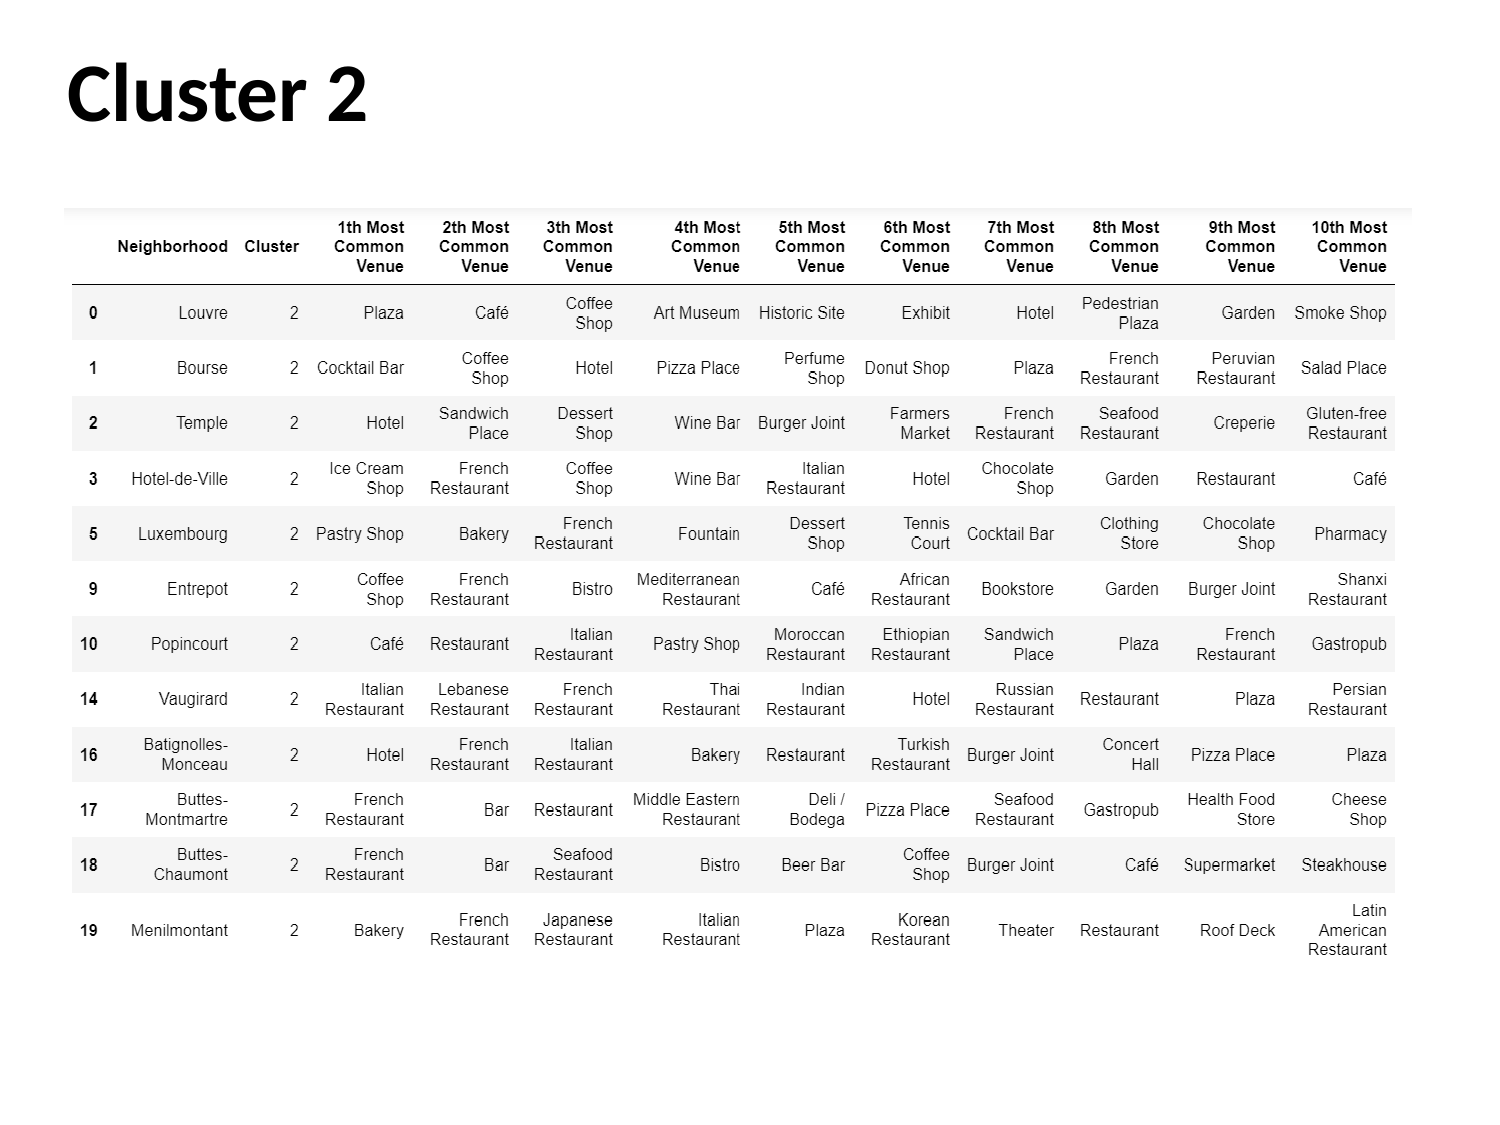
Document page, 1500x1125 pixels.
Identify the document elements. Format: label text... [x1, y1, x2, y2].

text_box Cluster 2 [53, 30, 1353, 146]
picture [64, 207, 1412, 977]
